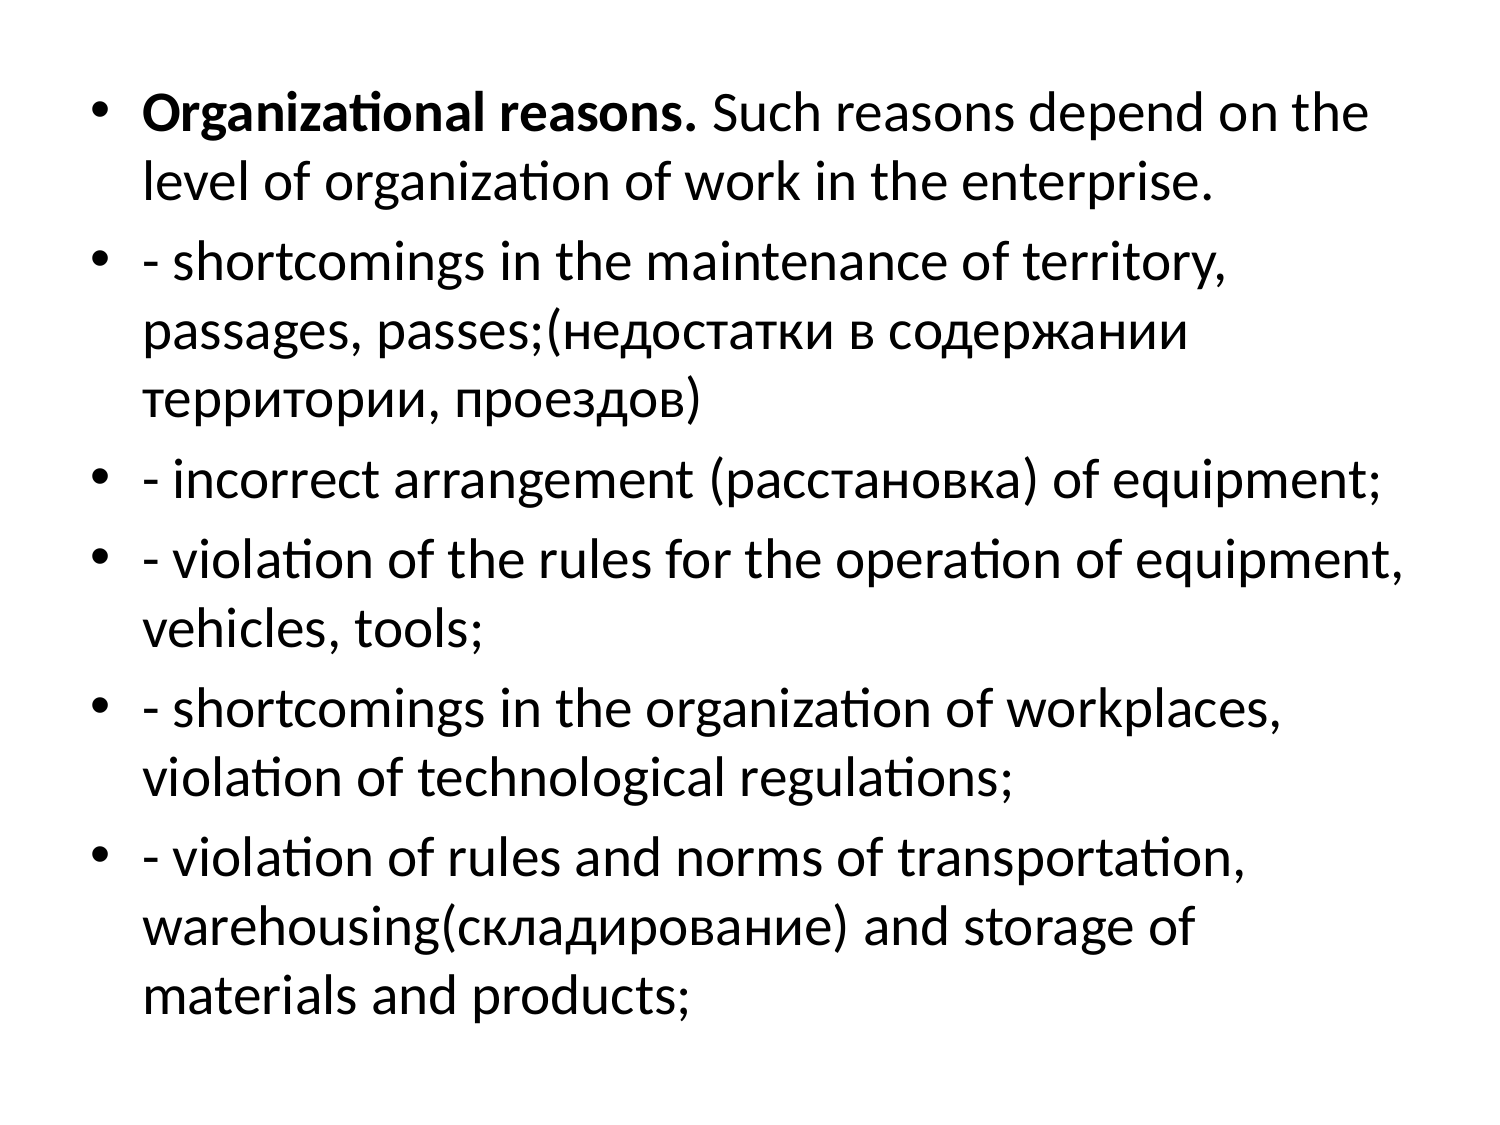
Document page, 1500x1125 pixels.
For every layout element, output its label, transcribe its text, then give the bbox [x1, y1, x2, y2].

list Organizational reasons. Such reasons depend on the level of organization of work in the enterprise. - shortcomings in the maintenance of territory, passages, passes;(недостатки в содержании территории, проездов) - incorrect arrangement (расстановка) of equipment; - violation of the rules for the operation of equipment, vehicles, tools; - shortcomings in the organization of workplaces, violation of technological regulations; - violation of rules and norms of transportation, warehousing(складирование) and storage of materials and products; [75, 66, 1425, 1083]
